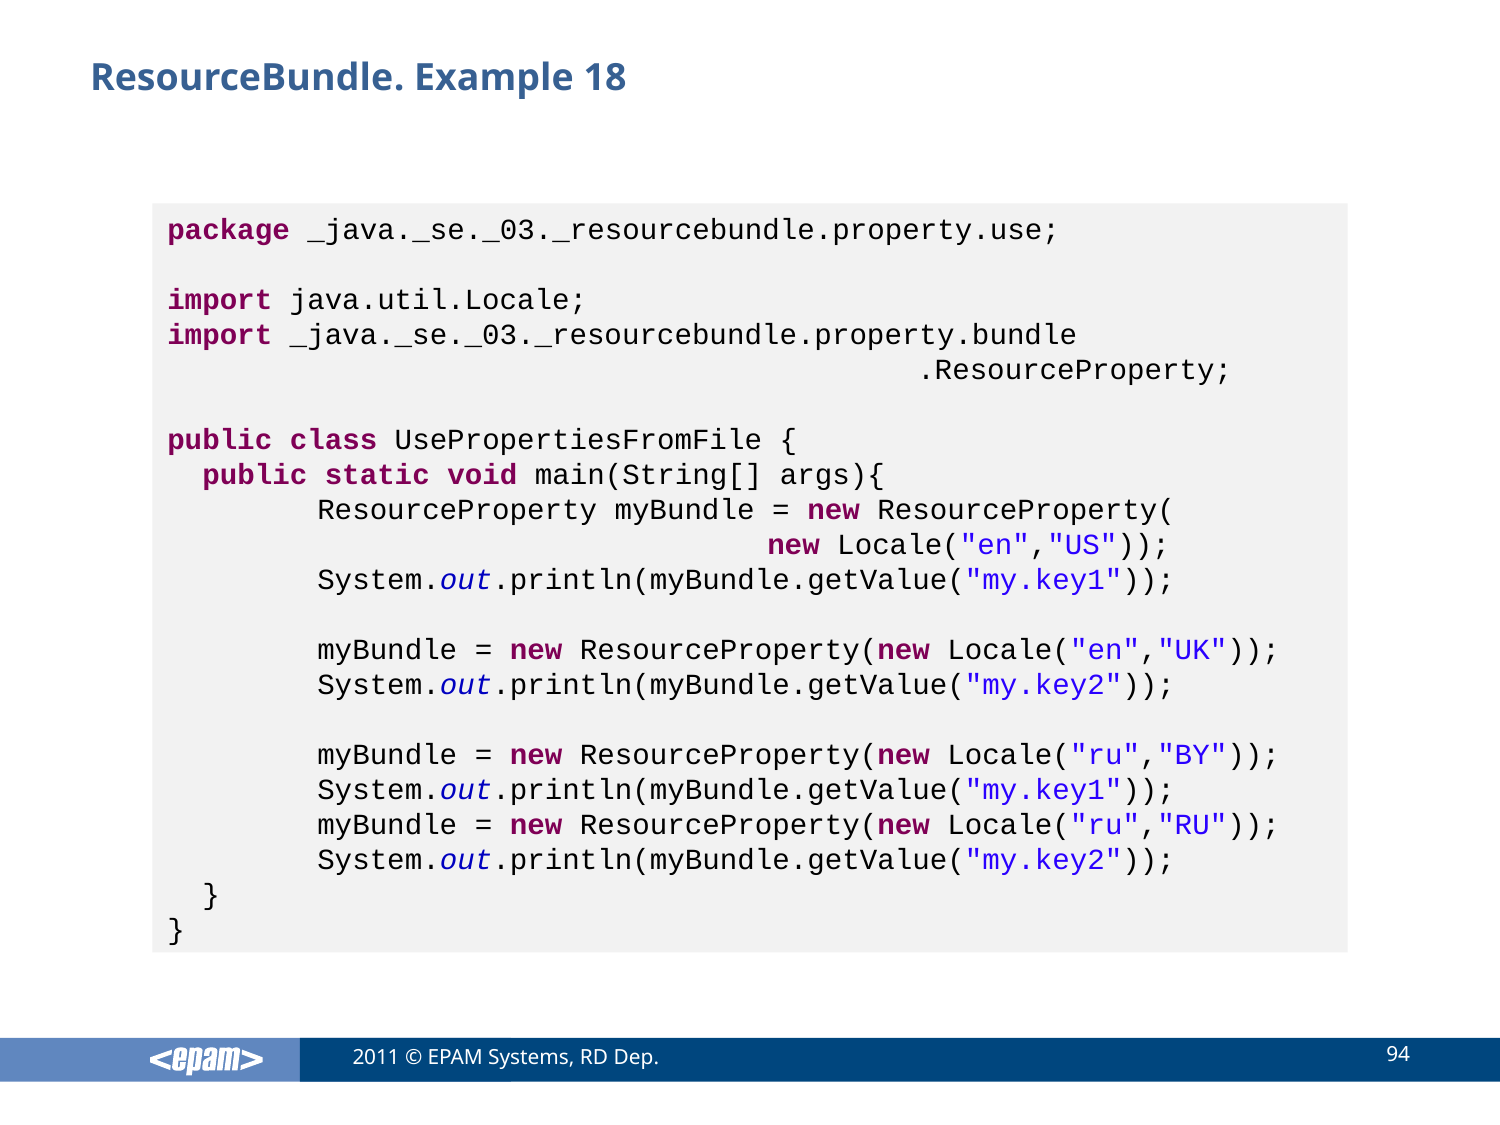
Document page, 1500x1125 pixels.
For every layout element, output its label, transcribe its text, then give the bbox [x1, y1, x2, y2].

slide_number 94 [1262, 1025, 1425, 1085]
text_box package _java._se._03._resourcebundle.property.use; import java.util.Locale; import _java._se._03._resourcebundle.property.bundle .ResourceProperty; public class UsePropertiesFromFile { public static void main(String[] args){ ResourceProperty myBundle = new ResourceProperty( new Locale("en","US")); System.out.println(myBundle.getValue("my.key1")); myBundle = new ResourceProperty(new Locale("en","UK")); System.out.println(myBundle.getValue("my.key2")); myBundle = new ResourceProperty(new Locale("ru","BY")); System.out.println(myBundle.getValue("my.key1")); myBundle = new ResourceProperty(new Locale("ru","RU")); System.out.println(myBundle.getValue("my.key2")); } } [152, 203, 1348, 953]
title ResourceBundle. Example 18 [75, 45, 1425, 163]
footer 2011 © EPAM Systems, RD Dep. [337, 1028, 738, 1088]
